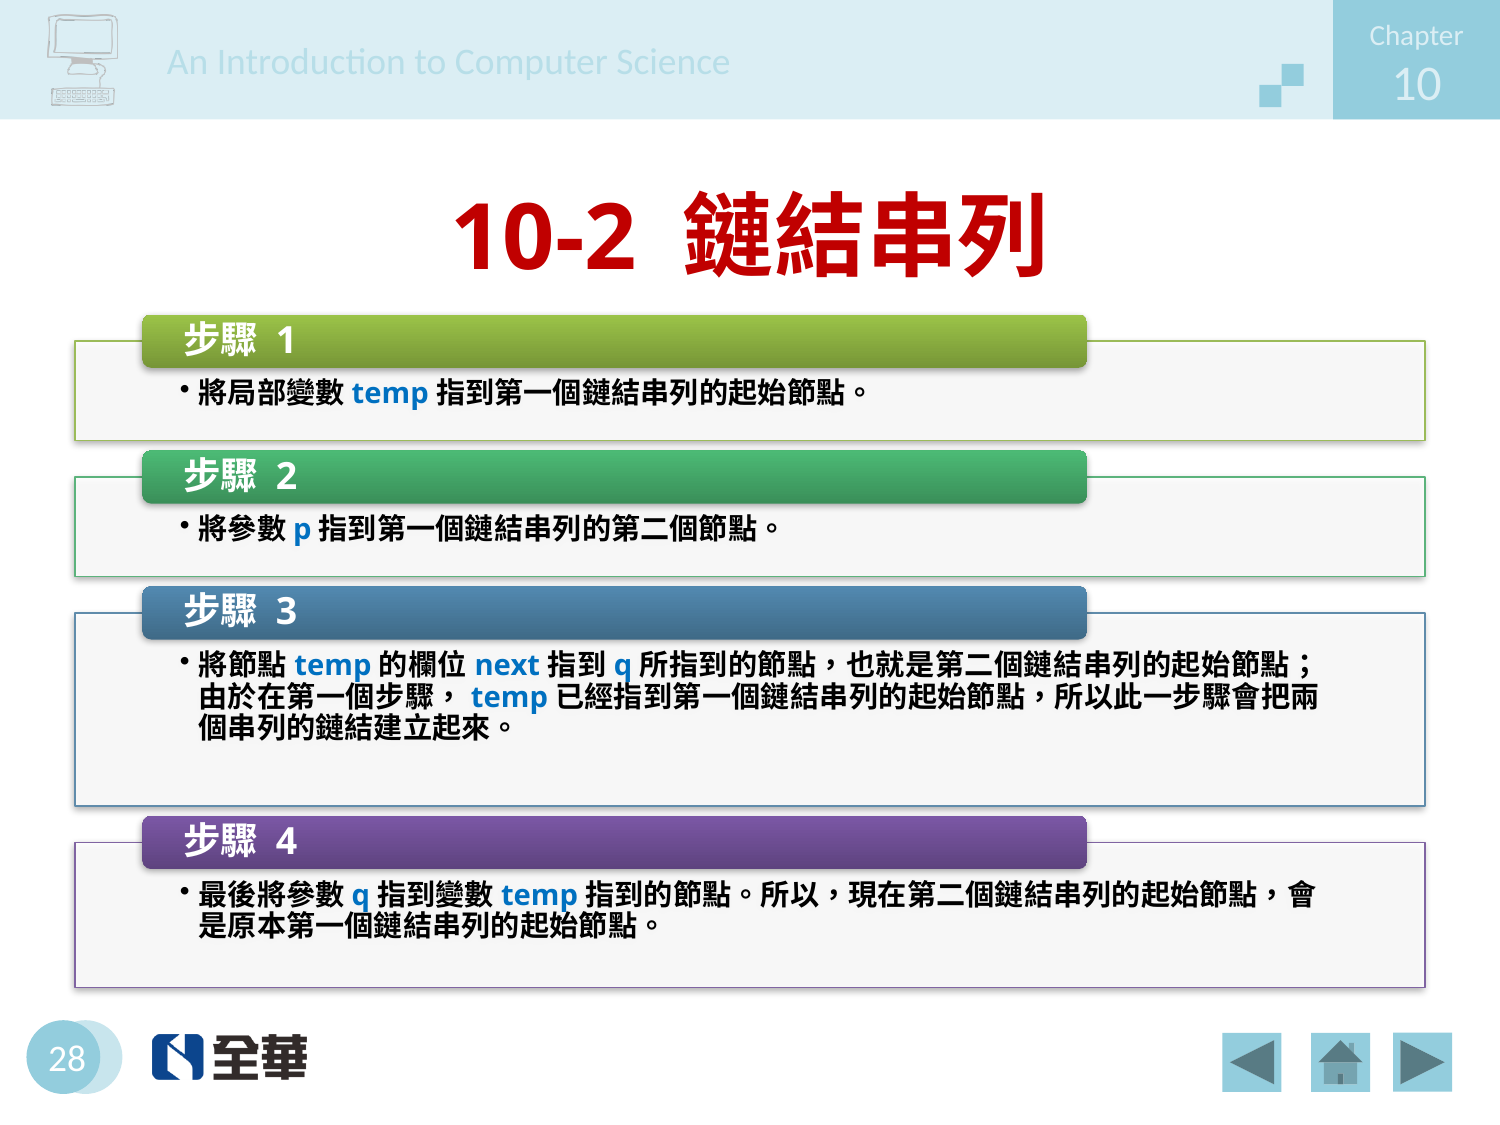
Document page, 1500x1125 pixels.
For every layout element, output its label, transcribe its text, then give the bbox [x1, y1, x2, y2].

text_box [74, 303, 1426, 999]
picture [47, 14, 118, 106]
title 10-2 鏈結串列 [75, 138, 1425, 303]
picture [152, 1034, 307, 1080]
